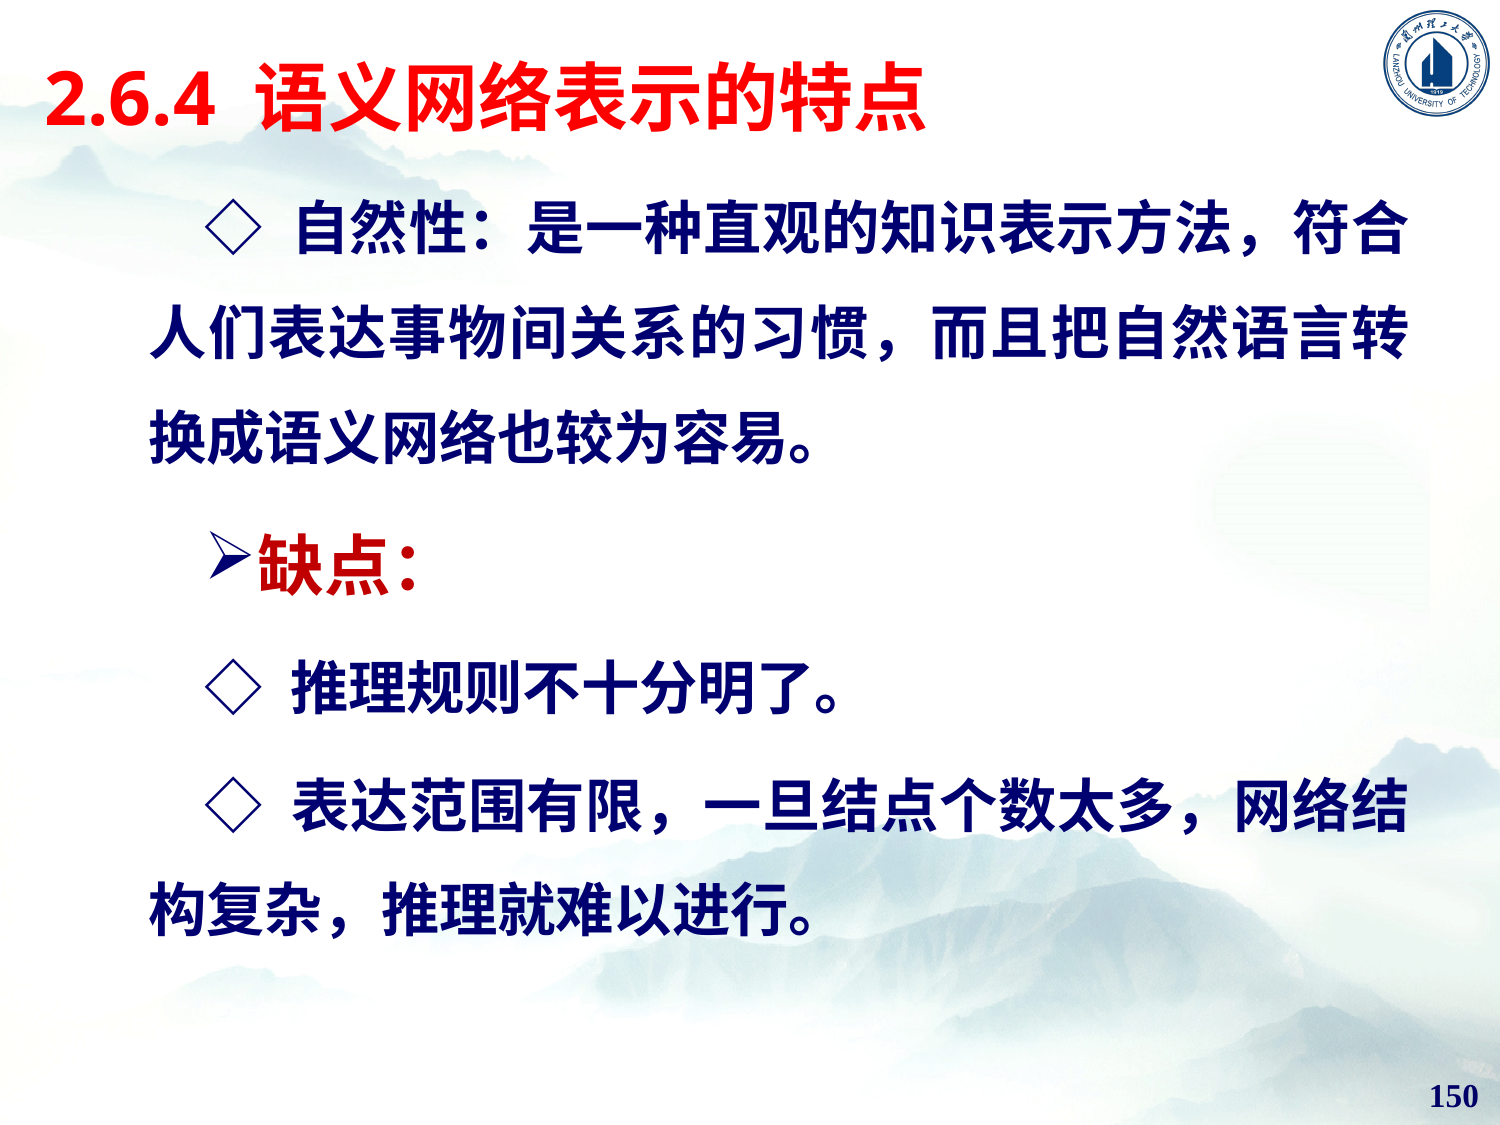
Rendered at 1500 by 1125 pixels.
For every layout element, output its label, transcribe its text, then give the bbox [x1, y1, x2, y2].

picture [0, 0, 1500, 1125]
slide_number 150 [1181, 1066, 1495, 1125]
title 2.6.4 语义网络表示的特点 [29, 42, 1305, 191]
list ◇ 自然性：是一种直观的知识表示方法，符合人们表达事物间关系的习惯，而且把自然语言转换成语义网络也较为容易。 缺点： ◇ 推理规则不十分明了。 ◇ 表达范围有限，一旦结点个数太多，网络结构复杂，推理就难以进行。 [76, 148, 1425, 1005]
